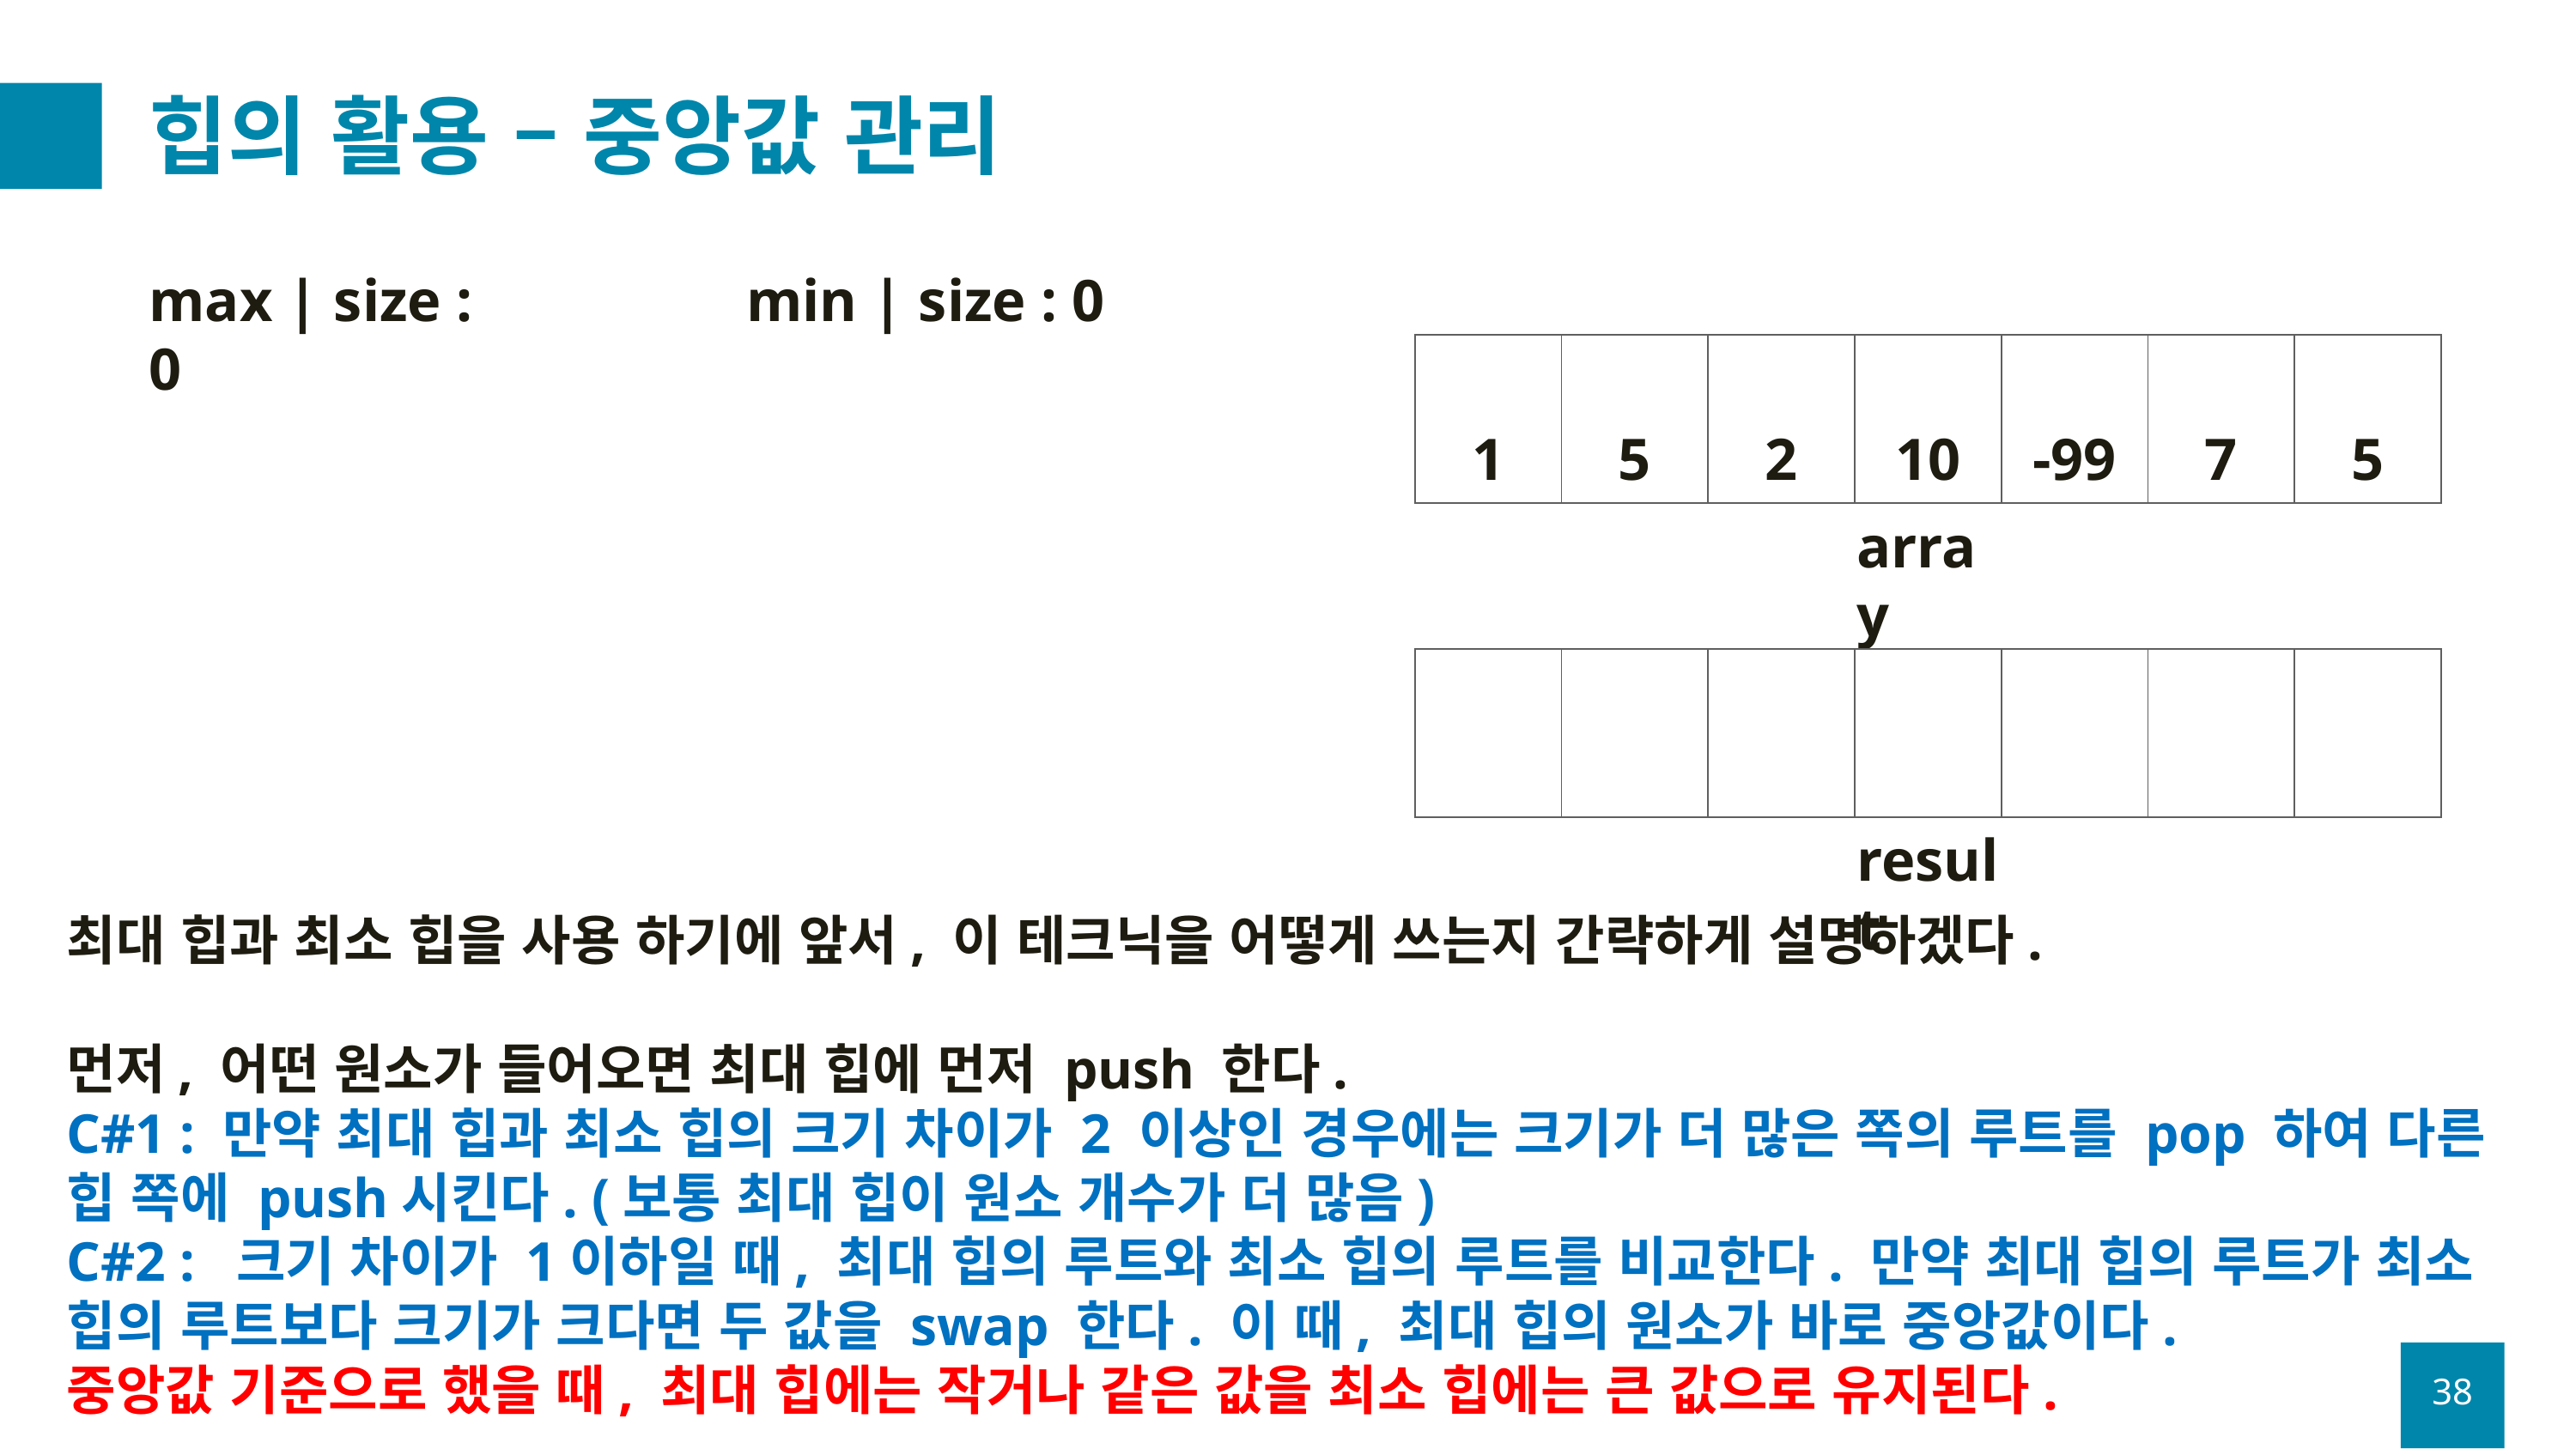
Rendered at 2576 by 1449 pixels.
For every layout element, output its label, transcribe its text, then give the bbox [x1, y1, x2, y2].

text_box 최대 힙과 최소 힙을 사용 하기에 앞서, 이 테크닉을 어떻게 쓰는지 간략하게 설명하겠다. 먼저, 어떤 원소가 들어오면 최대 힙에 먼저 push 한다. C#1 : 만약 최대 힙과 최소 힙의 크기 차이가 2 이상인 경우에는 크기가 더 많은 쪽의 루트를 pop 하여 다른 힙 쪽에 push시킨다. (보통 최대 힙이 원소 개수가 더 많음) C#2 : 크기 차이가 1이하일 때, 최대 힙의 루트와 최소 힙의 루트를 비교한다. 만약 최대 힙의 루트가 최소 힙의 루트보다 크기가 크다면 두 값을 swap 한다. 이 때, 최대 힙의 원소가 바로 중앙값이다. 중앙값 기준으로 했을 때, 최대 힙에는 작거나 같은 값을 최소 힙에는 큰 값으로 유지된다. [54, 900, 2576, 1428]
table_header [1856, 650, 2001, 816]
title 힙의 활용 – 중앙값 관리 [136, 64, 2488, 216]
text_box min | size : 0 [733, 258, 1121, 339]
table_header 7 [2148, 336, 2293, 502]
table_header [2002, 650, 2148, 816]
table_header 2 [1709, 336, 1854, 502]
table_header 5 [1562, 336, 1707, 502]
table_header -99 [2002, 336, 2148, 502]
table_header 5 [2295, 336, 2440, 502]
table_header 1 [1416, 336, 1561, 502]
table_header [2148, 650, 2293, 816]
table_header [2295, 650, 2440, 816]
text_box max | size : 0 [136, 258, 524, 408]
table_header 10 [1856, 336, 2001, 502]
text_box array [1844, 504, 1992, 648]
table_header [1562, 650, 1707, 816]
slide_number 38 [2400, 1428, 2505, 1433]
table_header [1709, 650, 1854, 816]
table_header [1416, 650, 1561, 816]
text_box result [1844, 818, 2035, 900]
